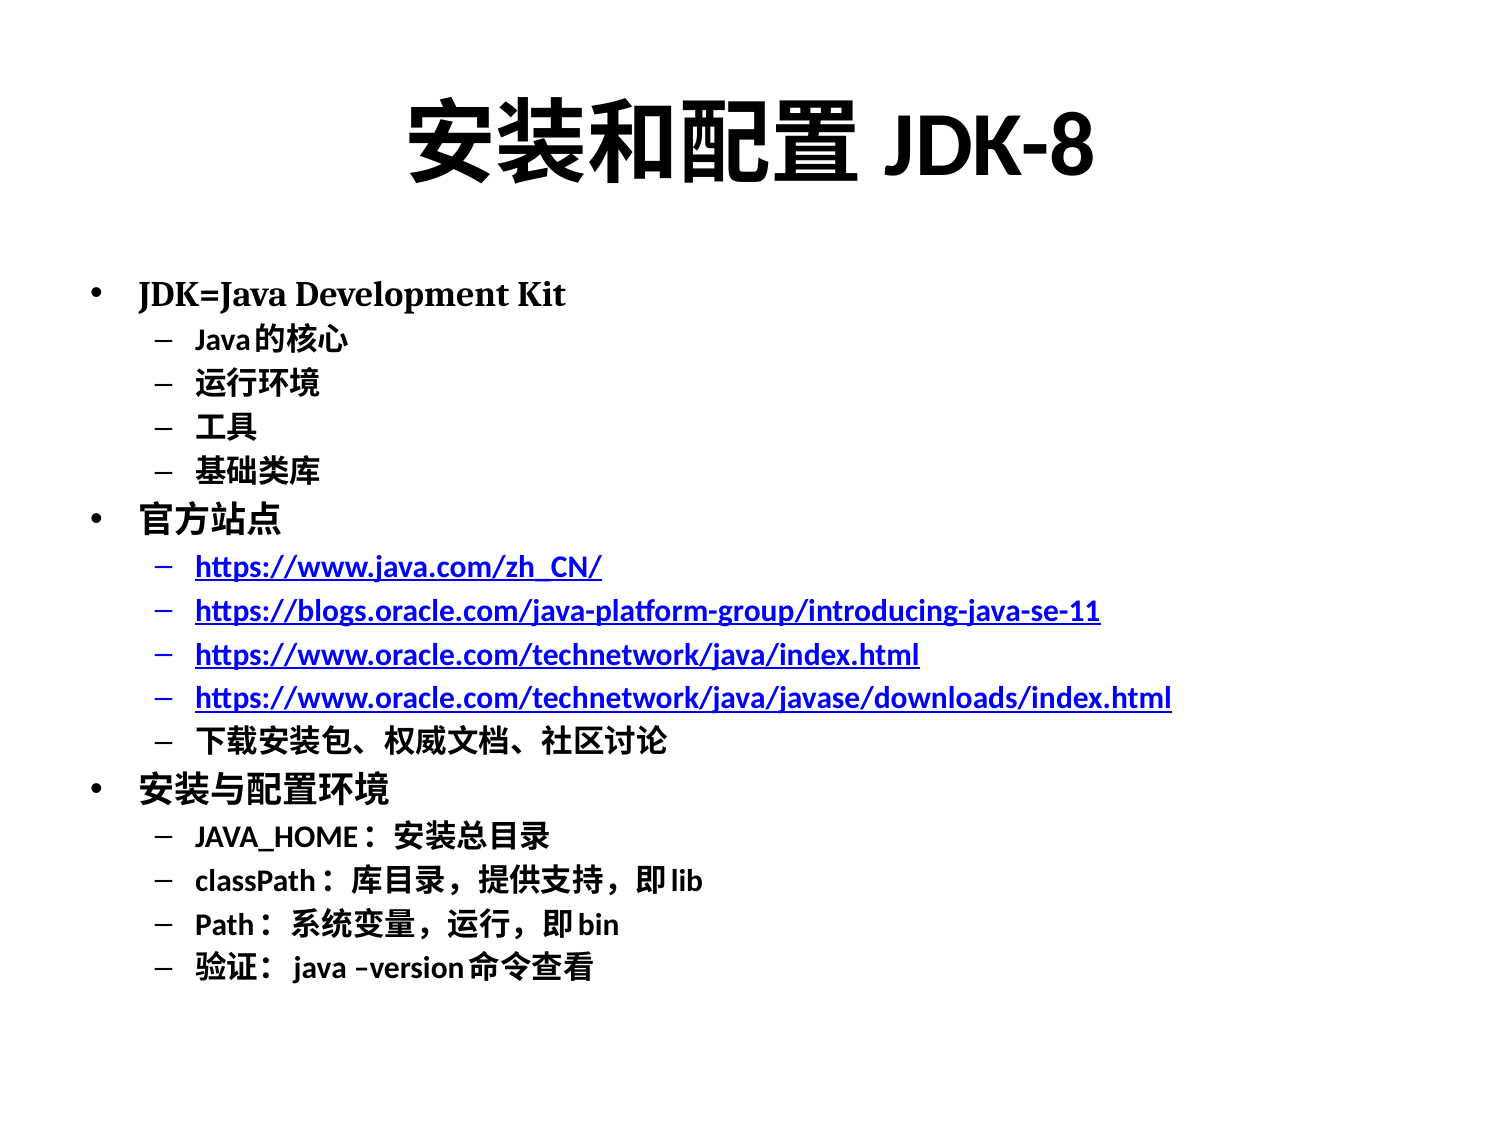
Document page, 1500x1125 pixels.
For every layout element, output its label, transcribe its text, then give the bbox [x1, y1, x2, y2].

title 安装和配置JDK-8 [75, 45, 1425, 233]
list JDK=Java Development Kit Java的核心 运行环境 工具 基础类库 官方站点 https://www.java.com/zh_CN/ https://blogs.oracle.com/java-platform-group/introducing-java-se-11 https://www.oracle.com/technetwork/java/index.html https://www.oracle.com/technetwork/java/javase/downloads/index.html 下载安装包、权威文档、社区讨论 安装与配置环境 JAVA_HOME：安装总目录 classPath：库目录，提供支持，即lib Path：系统变量，运行，即bin 验证：java –version命令查看 [75, 262, 1425, 1005]
